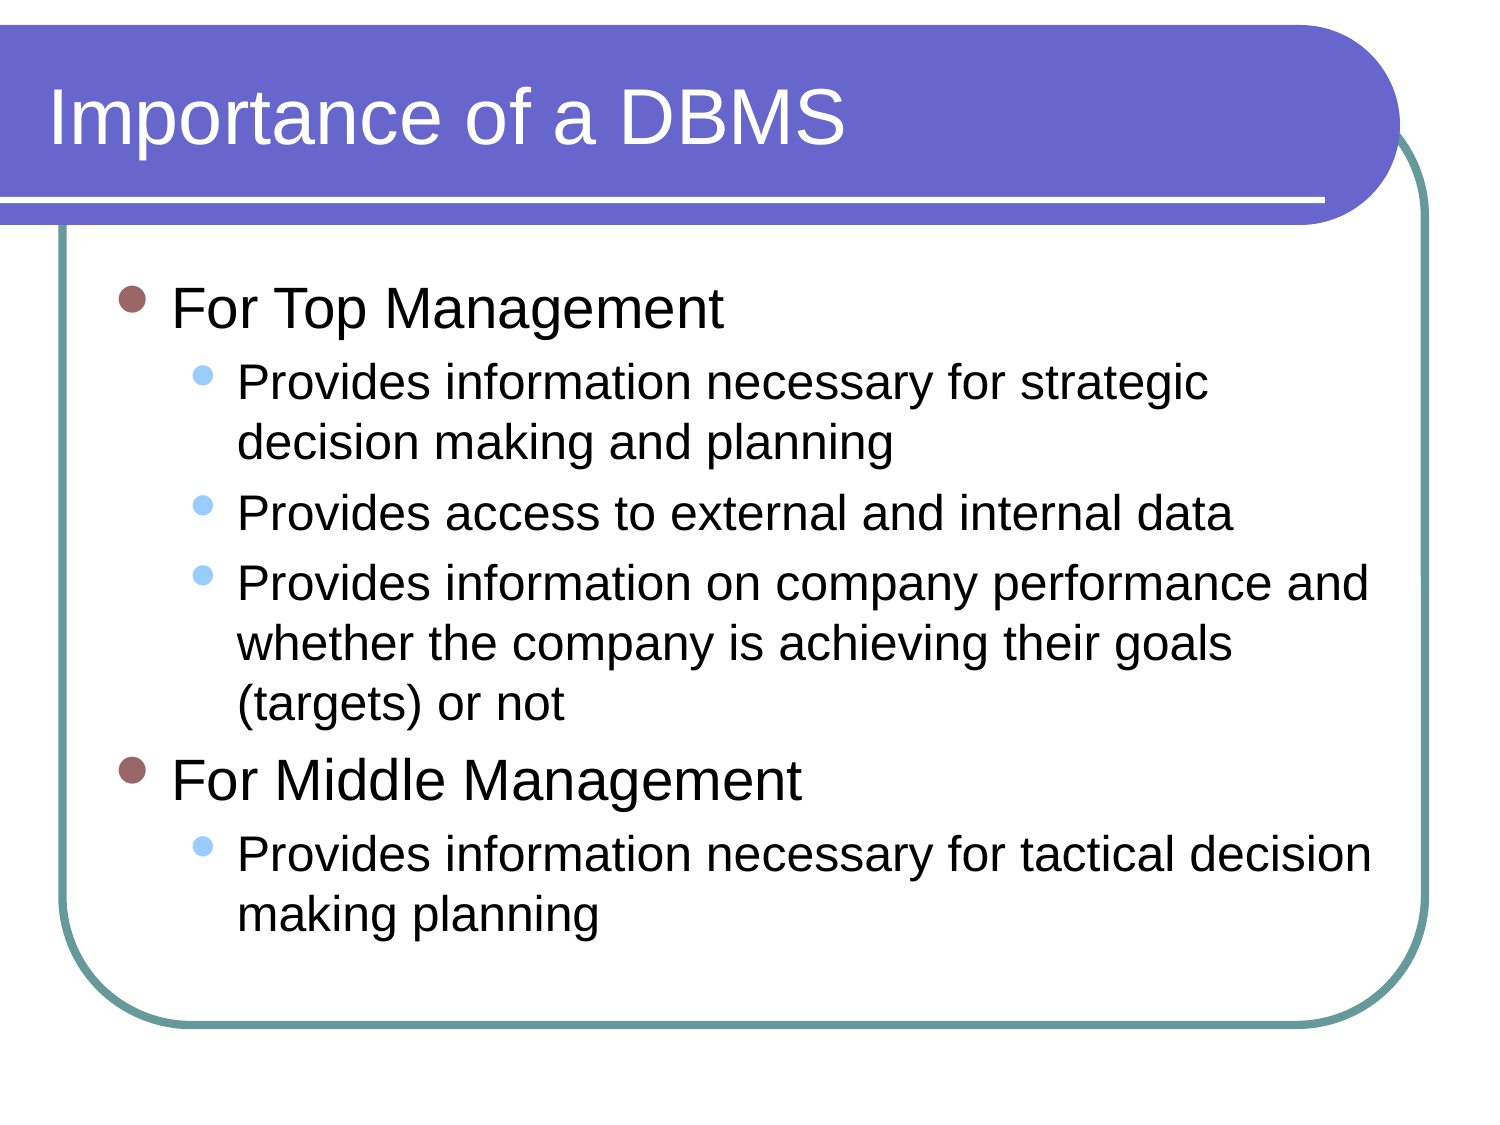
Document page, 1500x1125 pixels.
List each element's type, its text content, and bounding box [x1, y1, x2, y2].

list For Top Management Provides information necessary for strategic decision making and planning Provides access to external and internal data Provides information on company performance and whether the company is achieving their goals (targets) or not For Middle Management Provides information necessary for tactical decision making planning [99, 262, 1400, 988]
title Importance of a DBMS [32, 37, 1347, 188]
